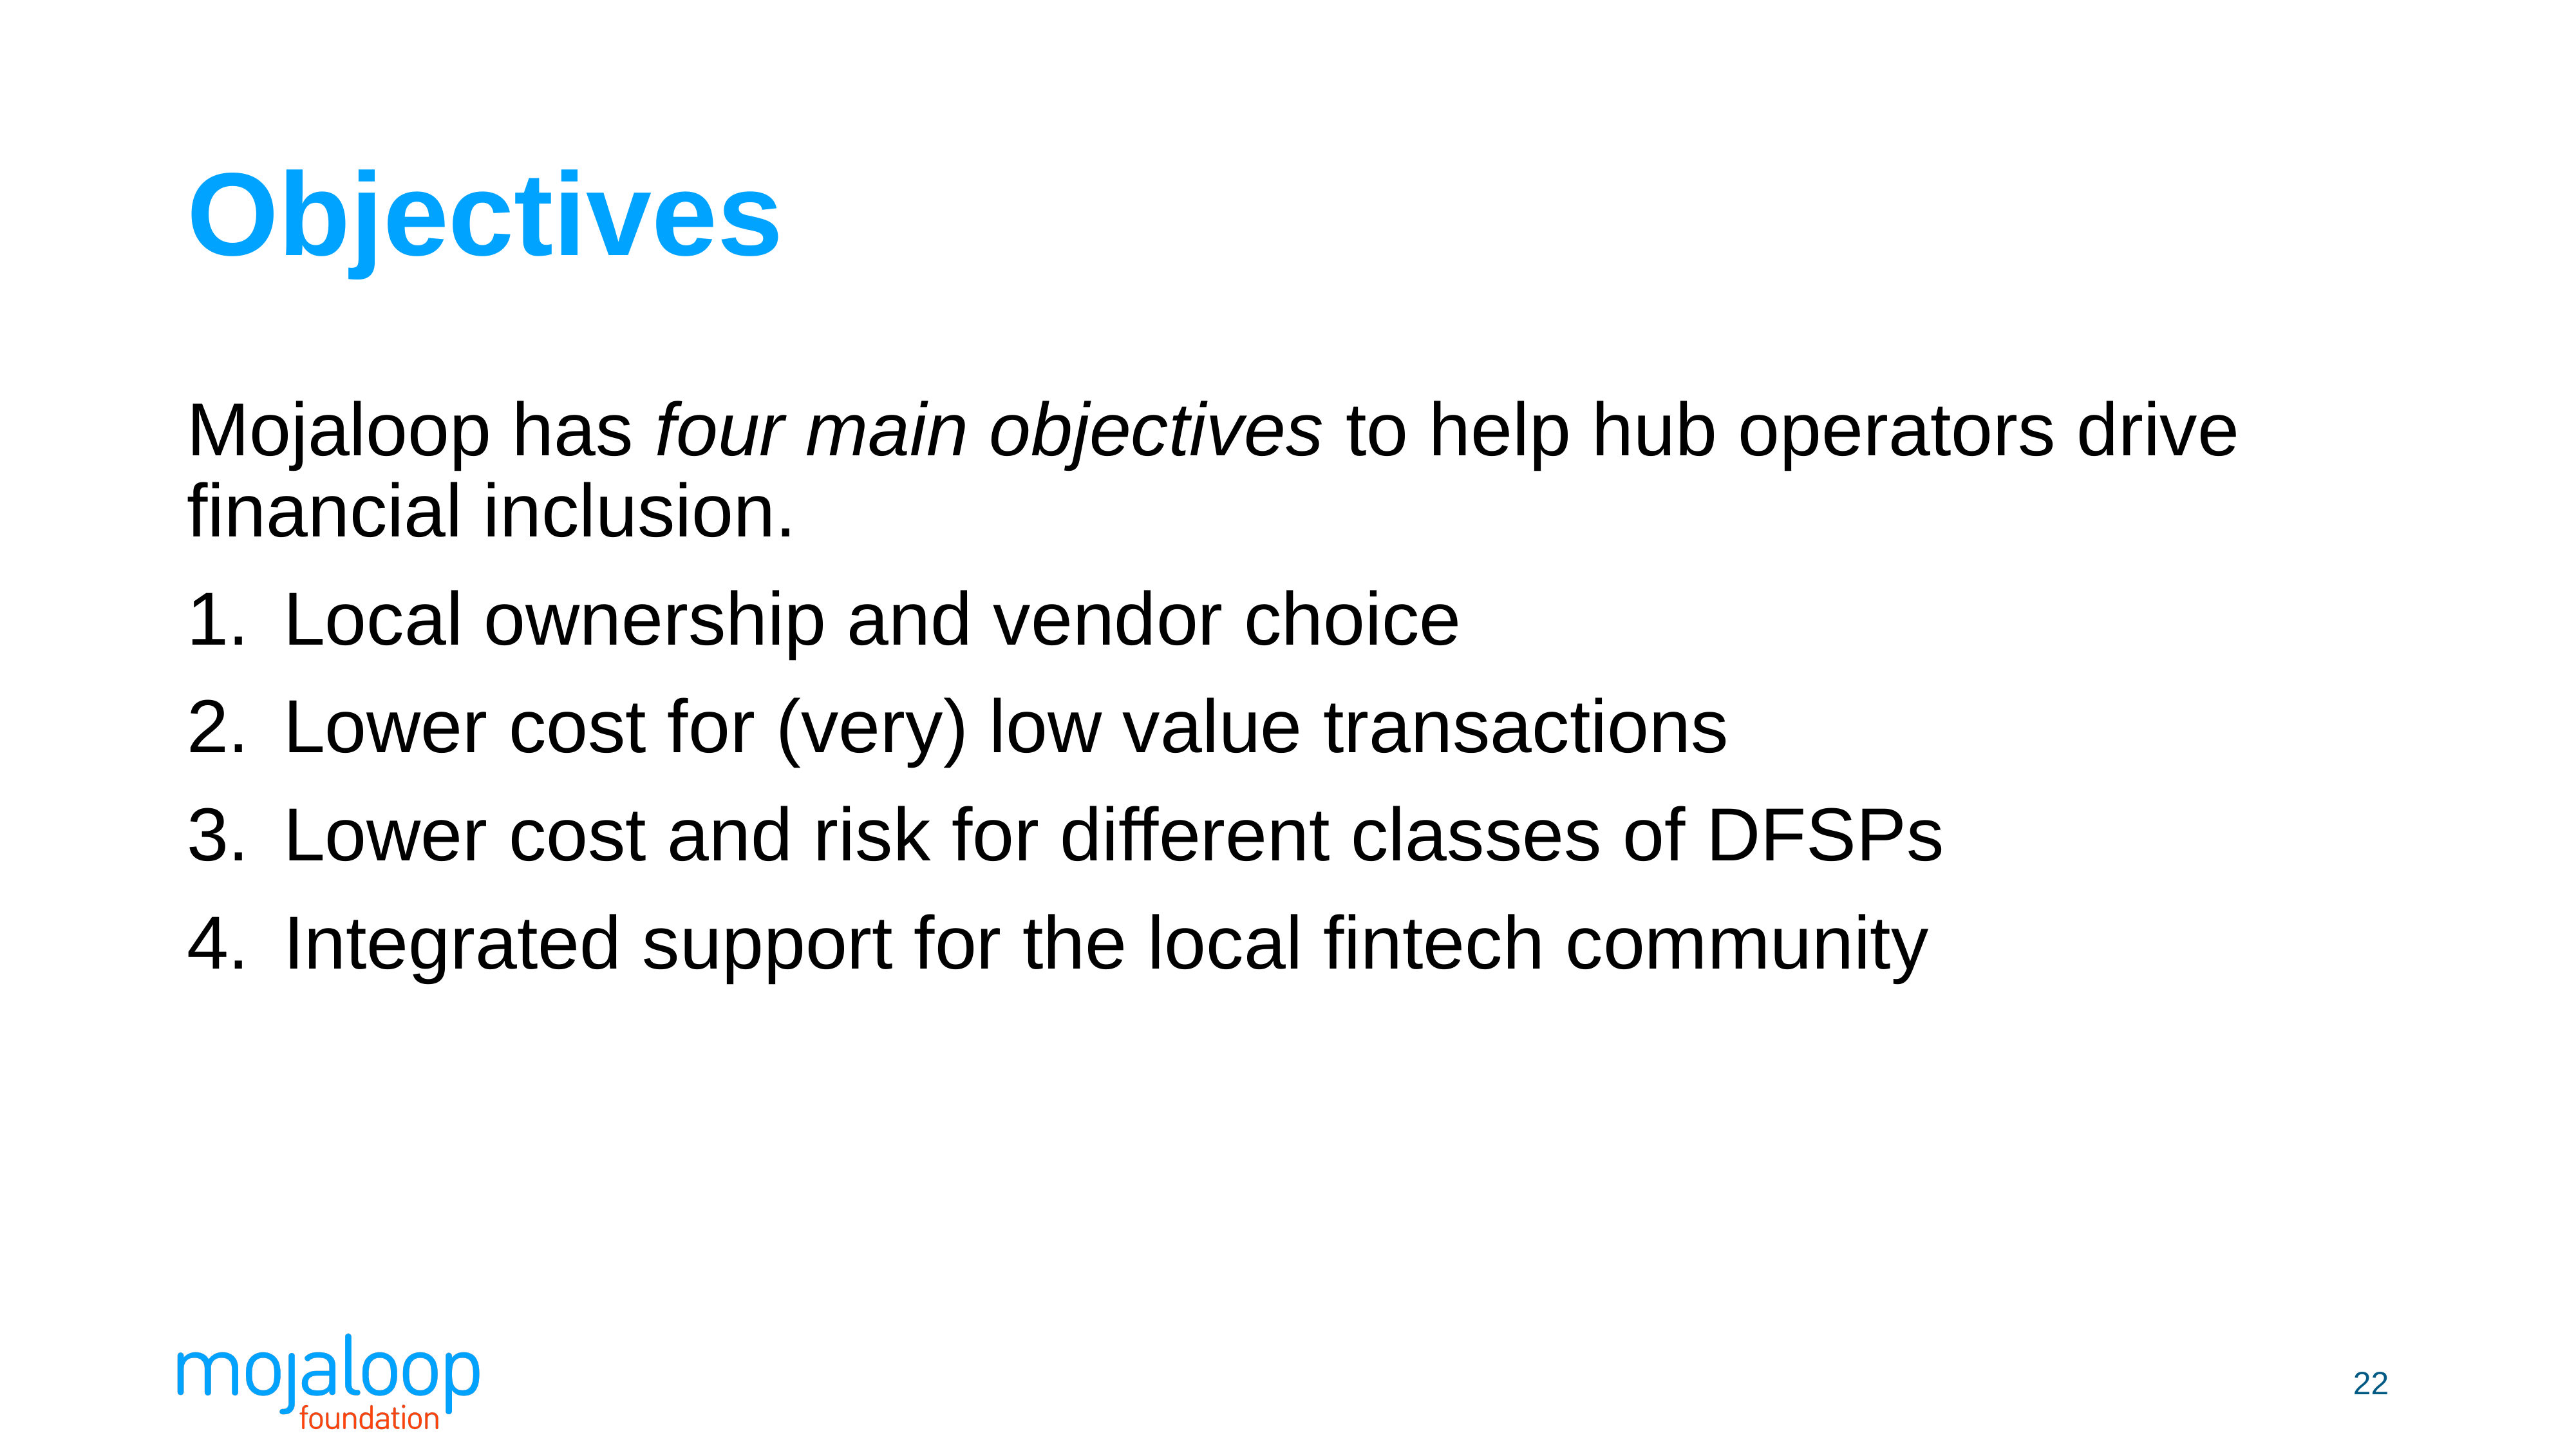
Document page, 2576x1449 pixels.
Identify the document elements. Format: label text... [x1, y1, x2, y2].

title Objectives [177, 77, 2399, 357]
slide_number 22 [1819, 1343, 2399, 1421]
list Mojaloop has four main objectives to help hub operators drive financial inclusion. Local ownership and vendor choice Lower cost for (very) low value transactions Lower cost and risk for different classes of DFSPs Integrated support for the local fintech community [177, 385, 2399, 1305]
picture [177, 1333, 480, 1430]
